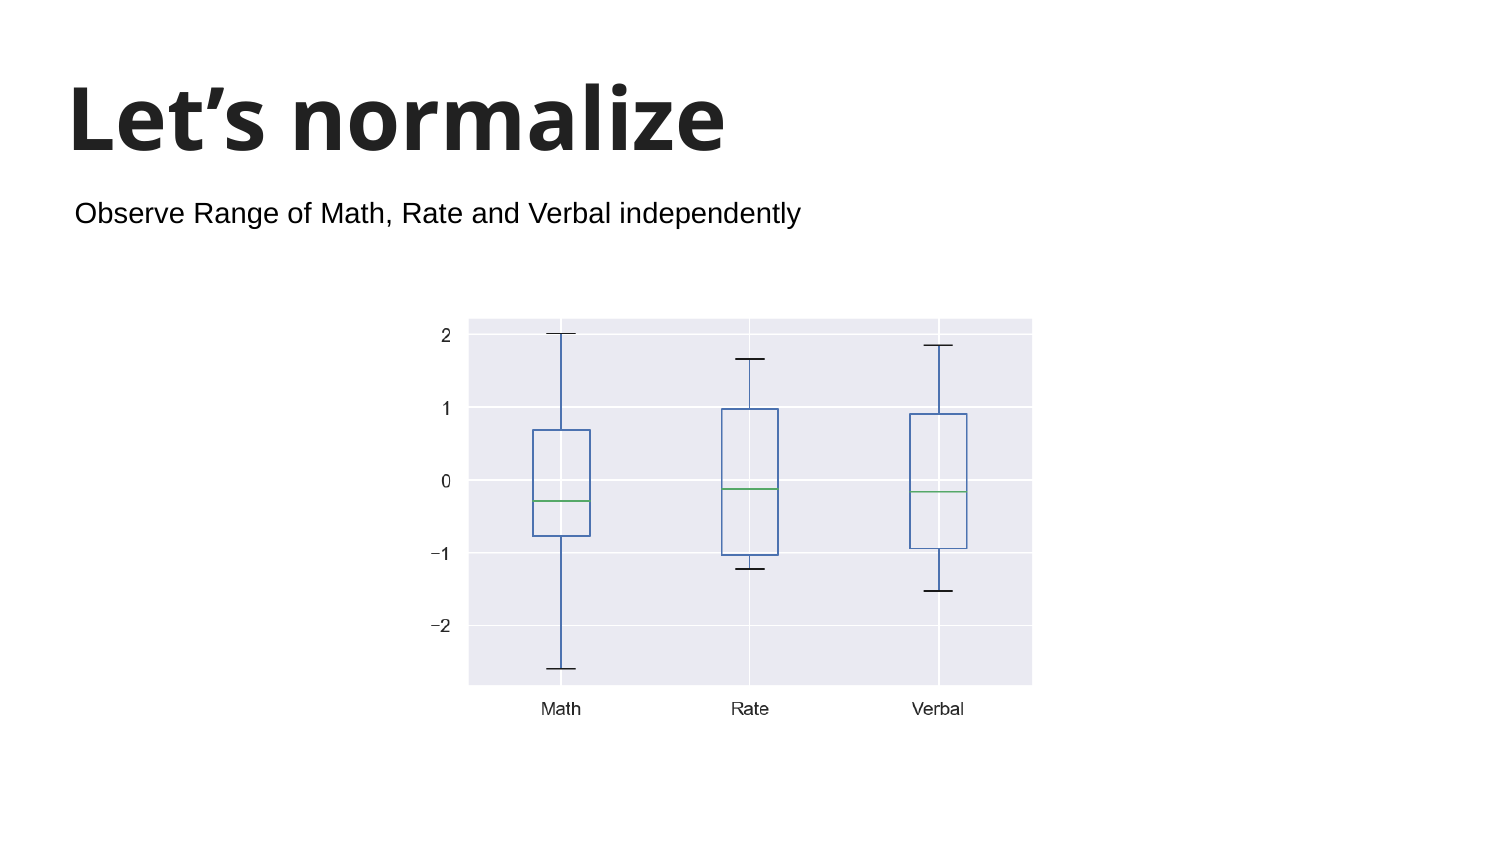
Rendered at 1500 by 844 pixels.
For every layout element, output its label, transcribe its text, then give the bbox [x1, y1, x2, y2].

text_box Observe Range of Math, Rate and Verbal independently [59, 179, 904, 267]
picture [416, 300, 1050, 730]
title Let’s normalize [51, 48, 1449, 180]
